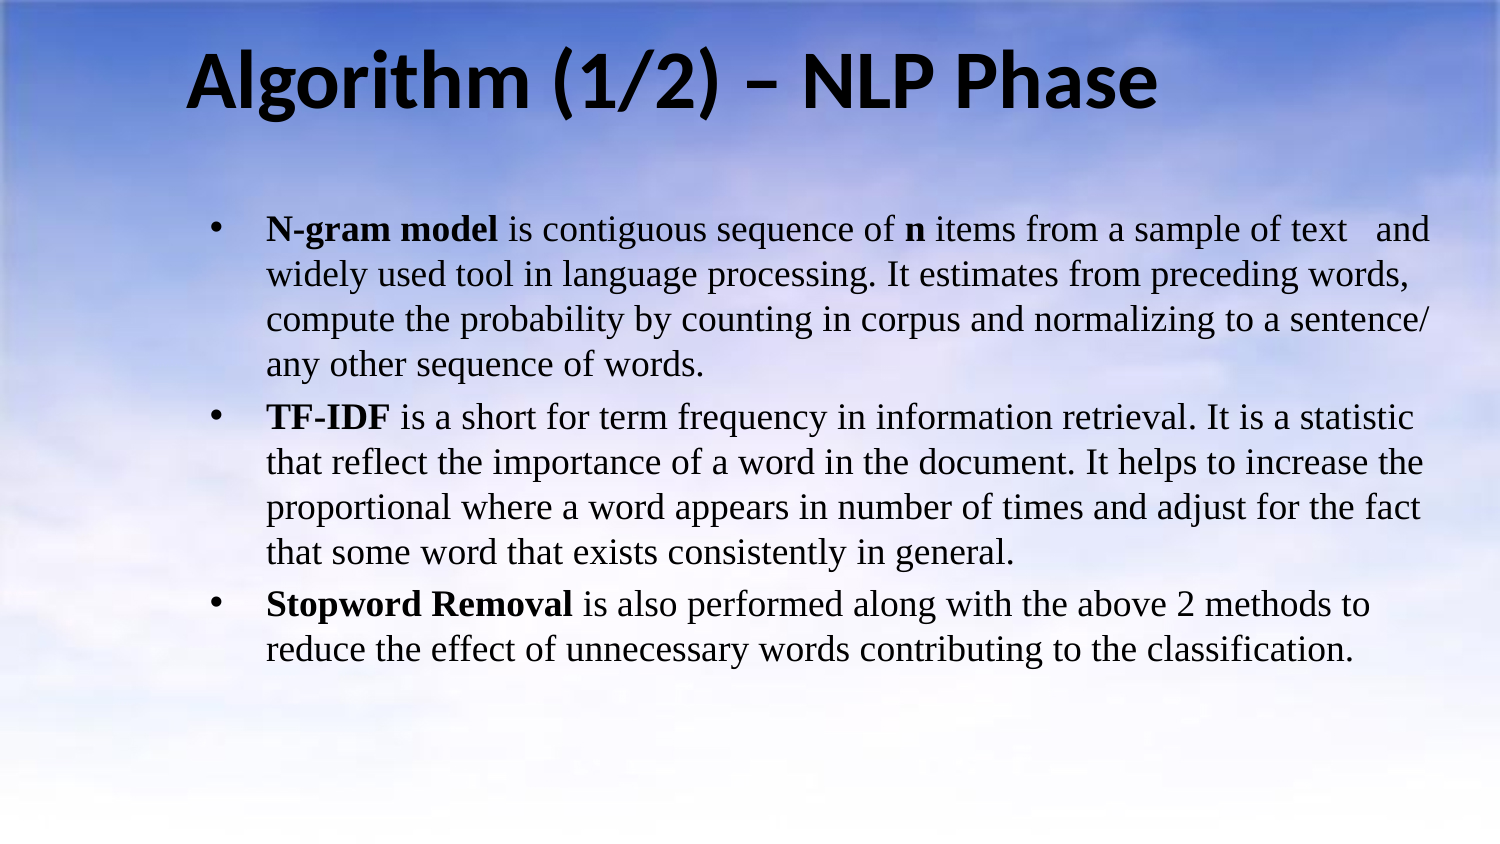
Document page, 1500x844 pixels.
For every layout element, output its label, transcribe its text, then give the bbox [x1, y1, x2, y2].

title Algorithm (1/2) – NLP Phase [171, 4, 1500, 146]
list N-gram model is contiguous sequence of n items from a sample of text and widely used tool in language processing. It estimates from preceding words, compute the probability by counting in corpus and normalizing to a sentence/ any other sequence of words. TF-IDF is a short for term frequency in information retrieval. It is a statistic that reflect the importance of a word in the document. It helps to increase the proportional where a word appears in number of times and adjust for the fact that some word that exists consistently in general. Stopword Removal is also performed along with the above 2 methods to reduce the effect of unnecessary words contributing to the classification. [194, 196, 1447, 754]
picture [0, 0, 1500, 844]
